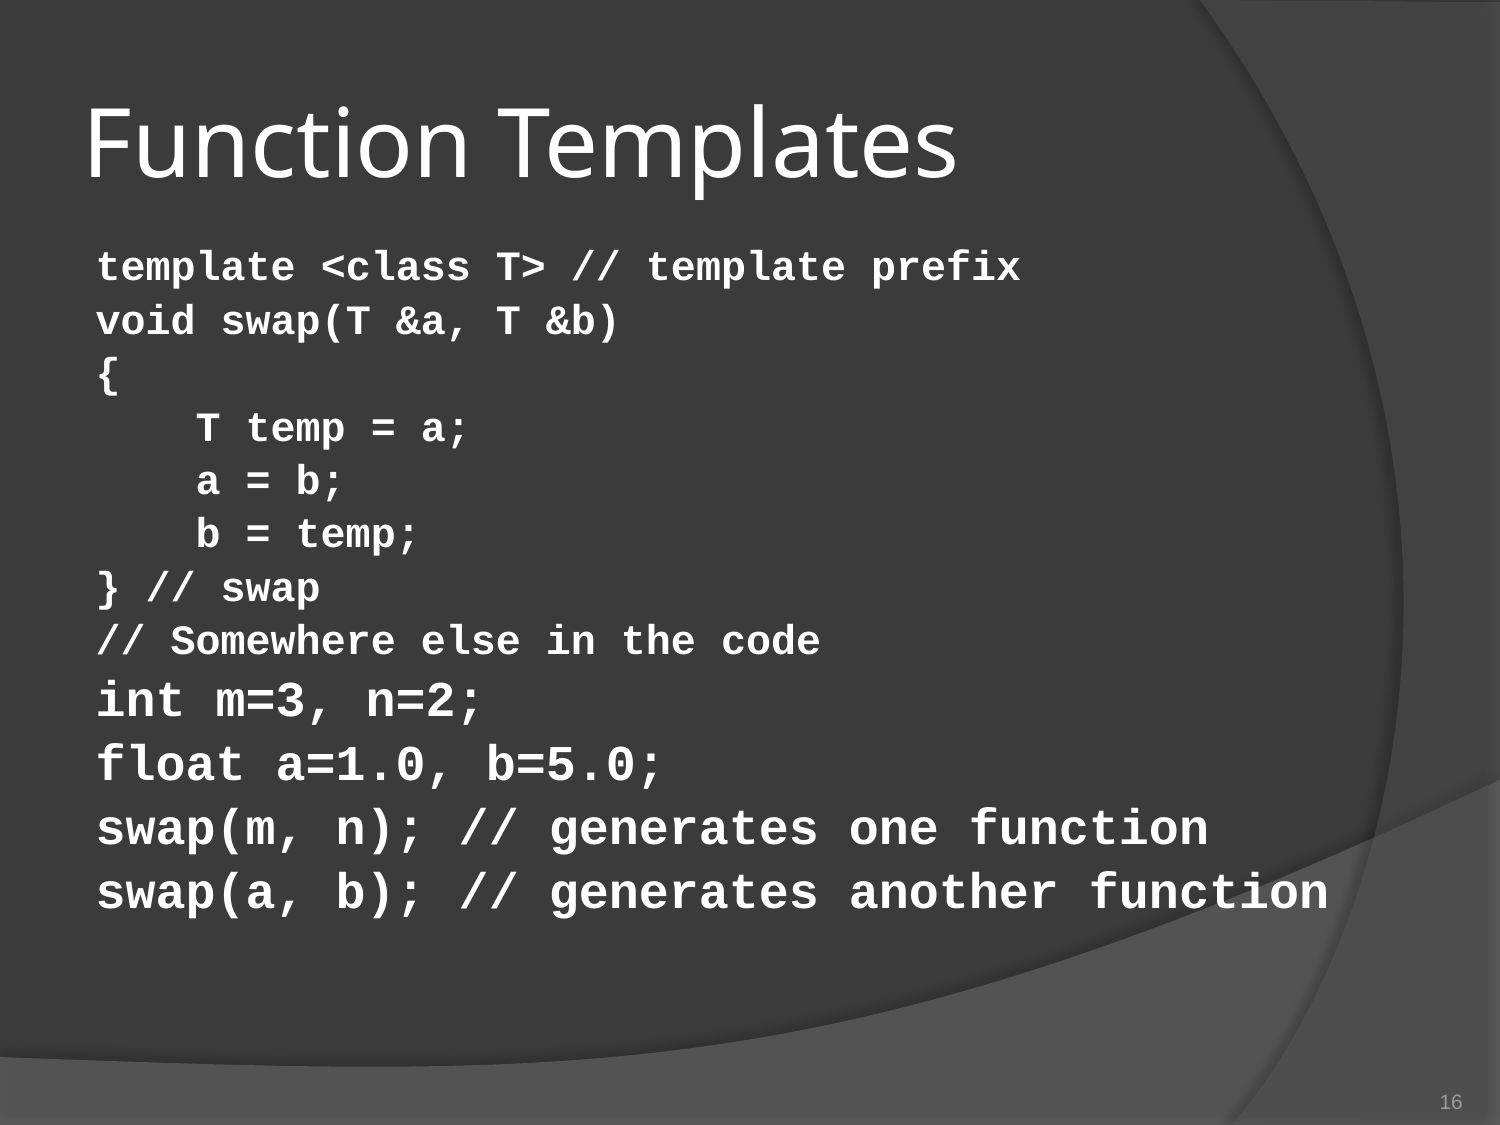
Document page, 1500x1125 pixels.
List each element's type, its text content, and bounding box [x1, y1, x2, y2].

list template <class T> // template prefix void swap(T &a, T &b) { T temp = a; a = b; b = temp; } // swap // Somewhere else in the code int m=3, n=2; float a=1.0, b=5.0; swap(m, n); // generates one function swap(a, b); // generates another function [75, 237, 1425, 1013]
slide_number 16 [1337, 1053, 1463, 1114]
title Function Templates [75, 45, 1300, 233]
